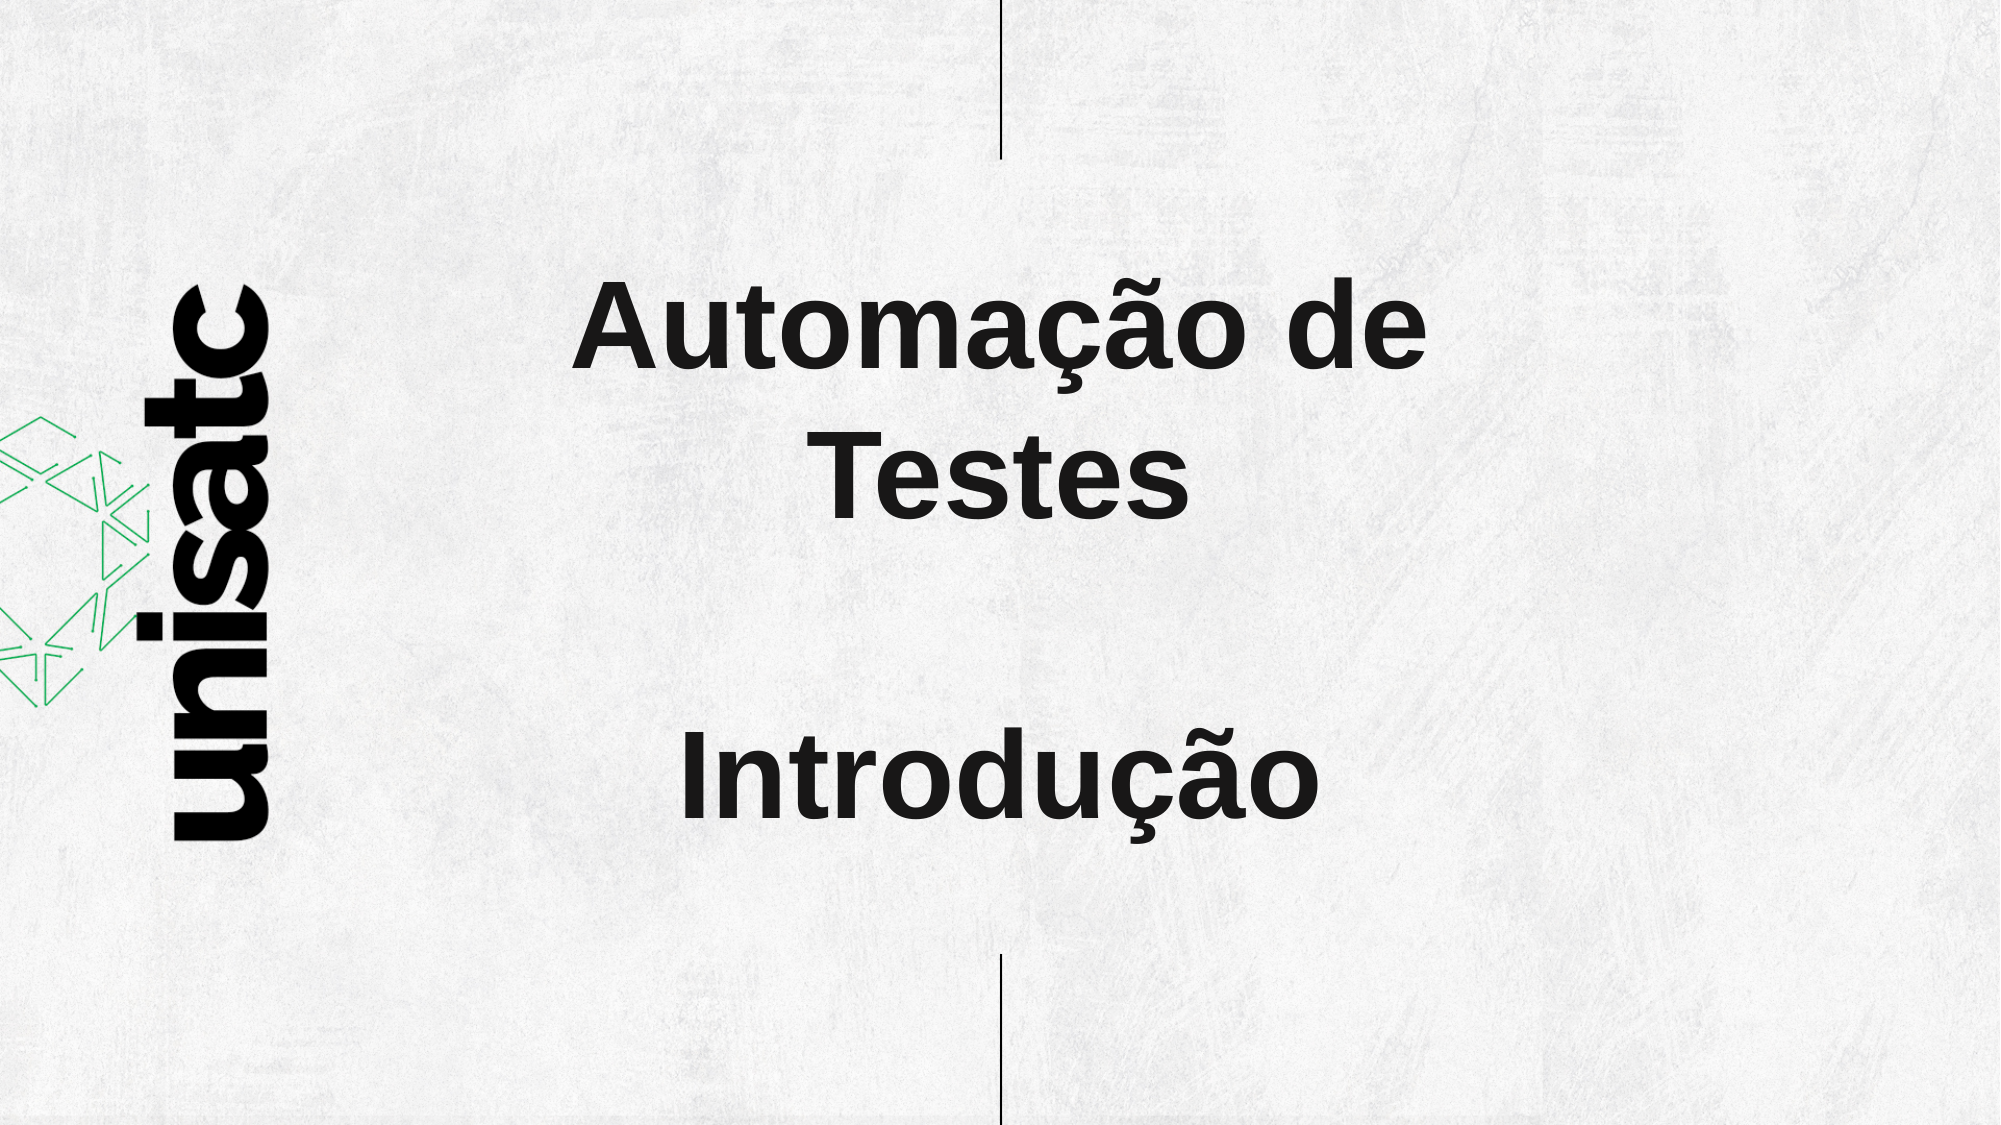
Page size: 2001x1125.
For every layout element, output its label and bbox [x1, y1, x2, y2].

list [0, 0, 2000, 1125]
